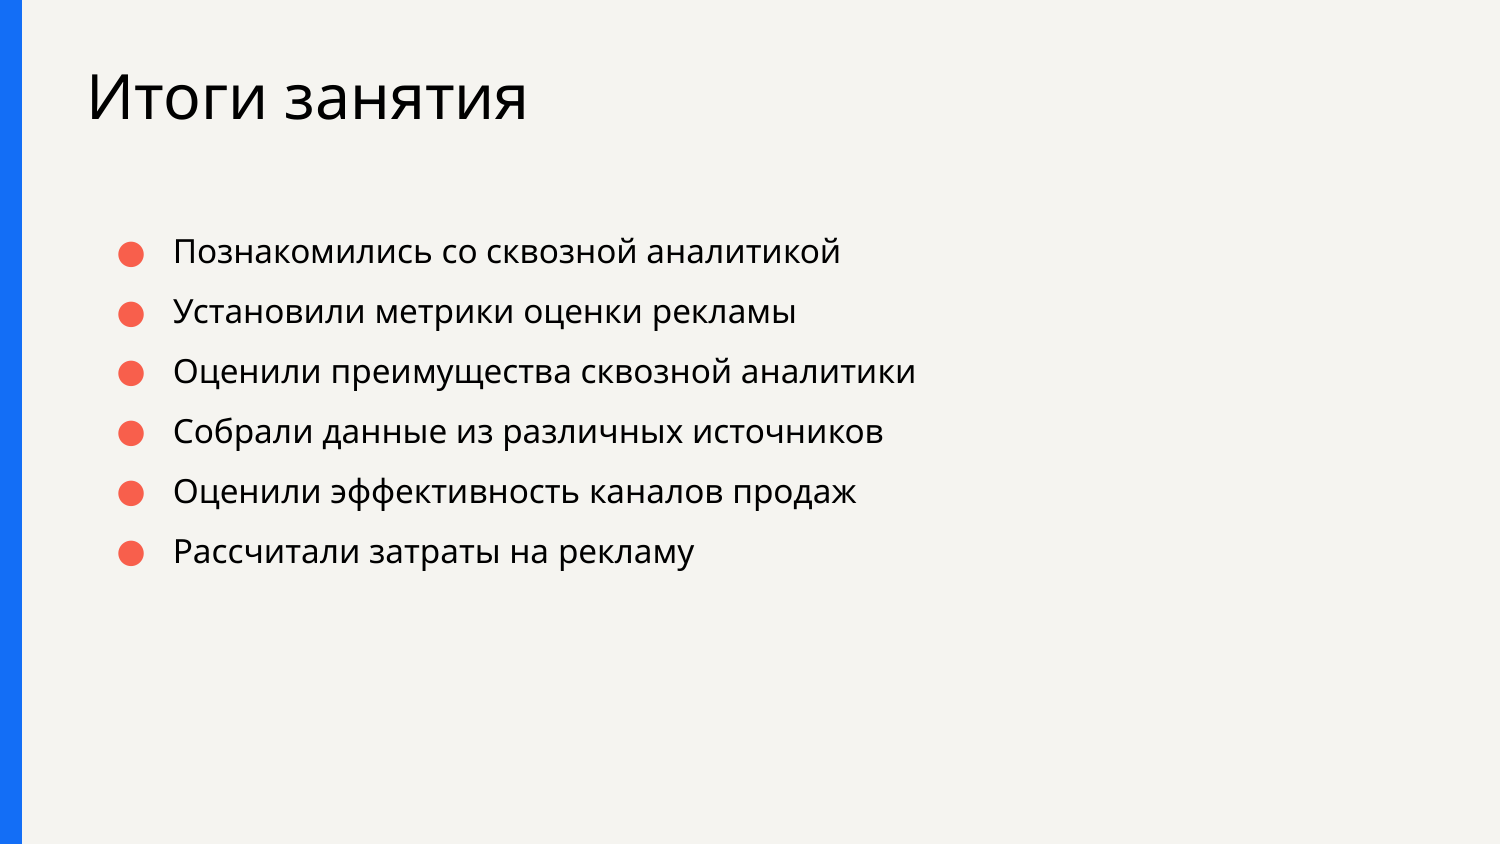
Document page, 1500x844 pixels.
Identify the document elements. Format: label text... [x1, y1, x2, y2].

text_box [0, 0, 22, 844]
title Итоги занятия [71, 42, 1065, 196]
subtitle Познакомились со сквозной аналитикой Установили метрики оценки рекламы Оценили преимущества сквозной аналитики Собрали данные из различных источников Оценили эффективность каналов продаж Рассчитали затраты на рекламу [82, 195, 1324, 749]
